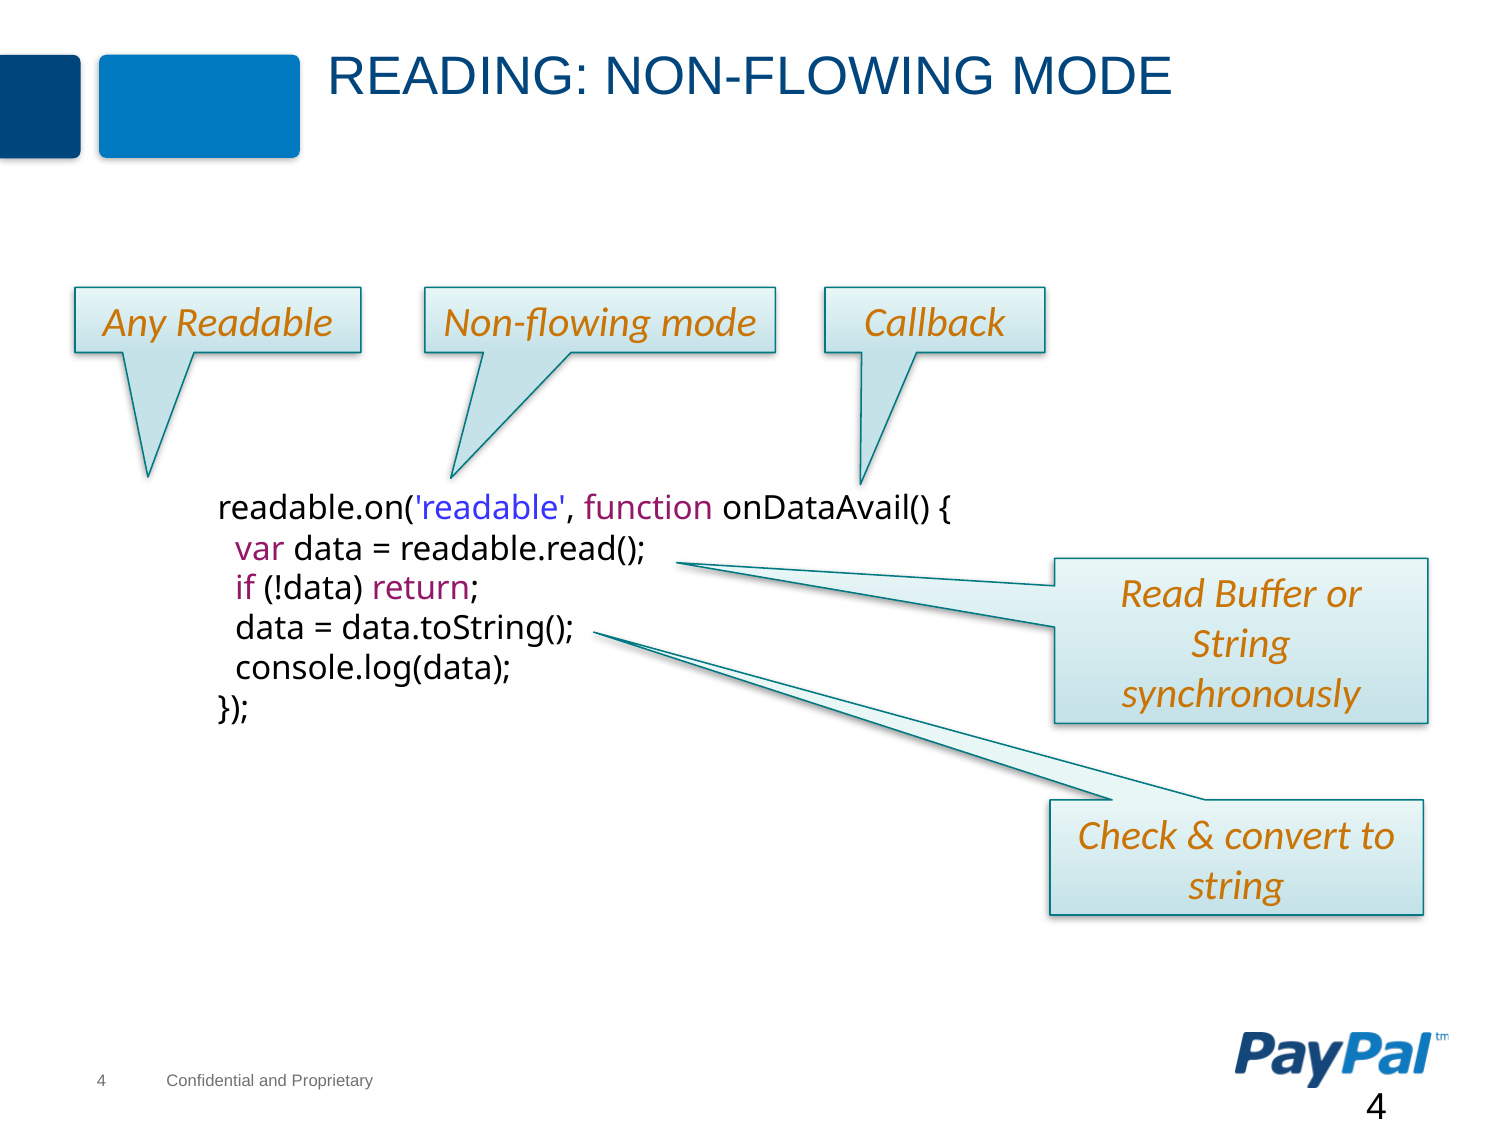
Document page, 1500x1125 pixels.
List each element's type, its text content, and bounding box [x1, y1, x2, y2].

text_box Check & convert to string [592, 631, 1425, 916]
text_box Read Buffer or String synchronously [675, 557, 1429, 725]
text_box readable.on('readable', function onDataAvail() { var data = readable.read(); if (!data) return; data = data.toString(); console.log(data); }); [203, 479, 967, 734]
slide_number 4 [1351, 1074, 1500, 1125]
text_box Non-flowing mode [424, 286, 777, 479]
title Reading: Non-Flowing Mode [312, 37, 1463, 175]
picture [1235, 1032, 1449, 1088]
text_box Callback [824, 286, 1046, 486]
text_box Any Readable [74, 286, 362, 478]
